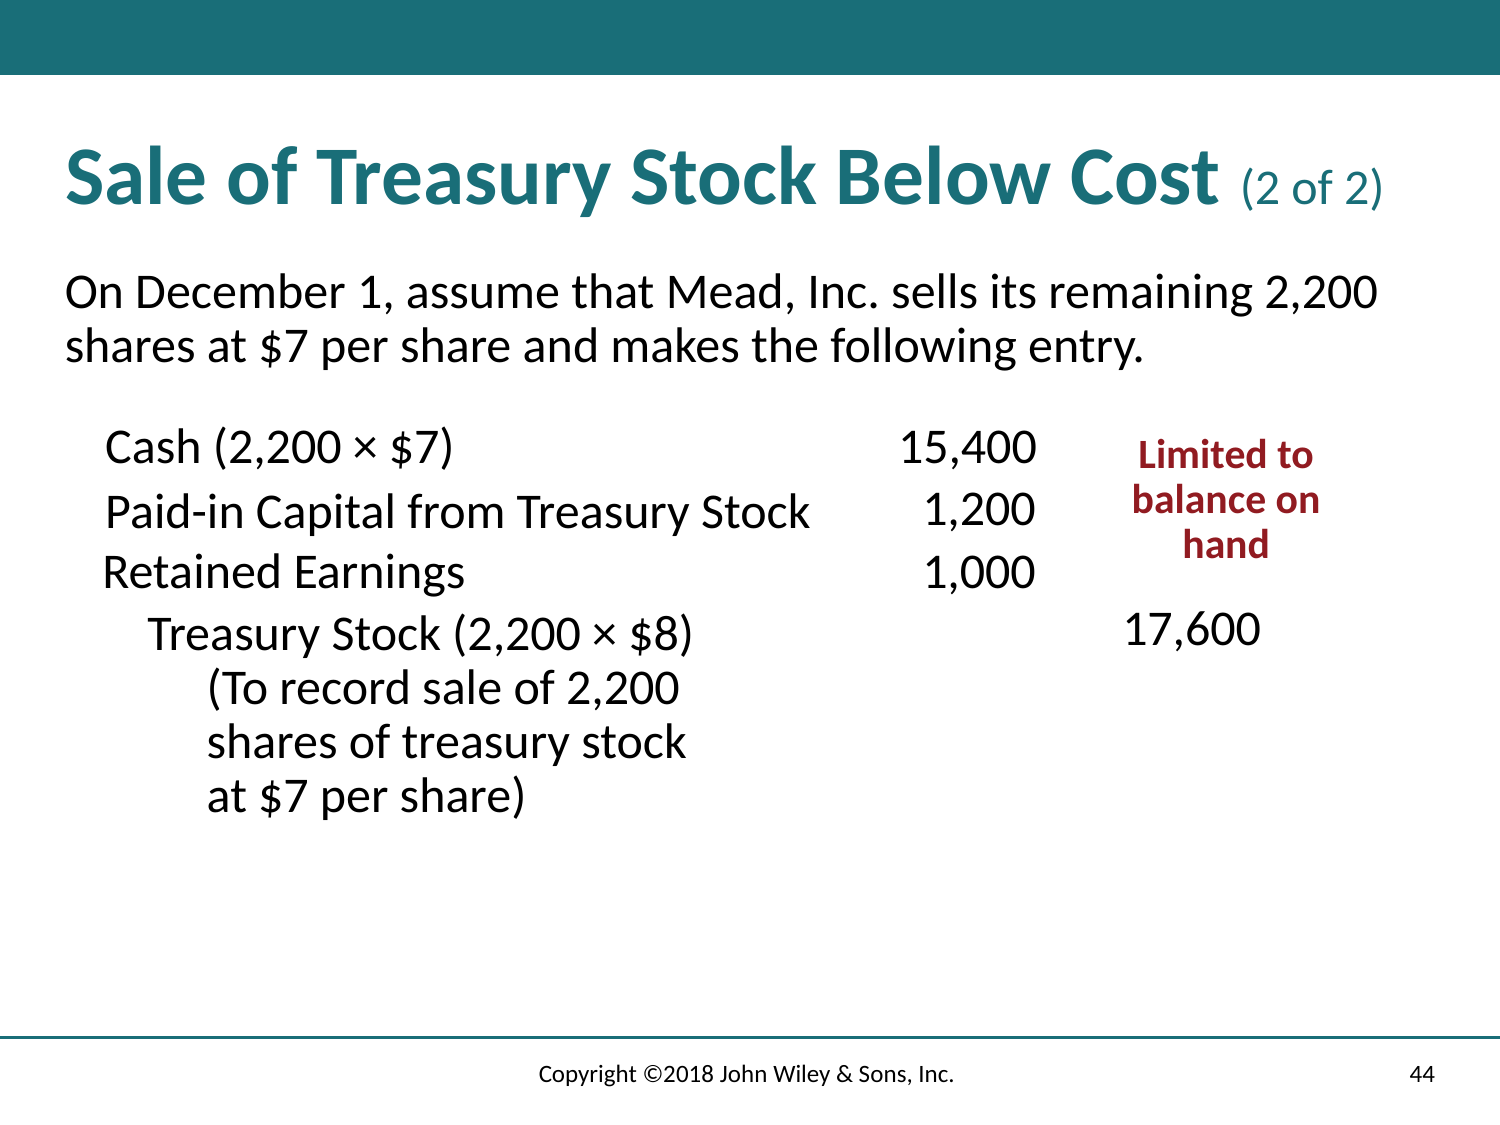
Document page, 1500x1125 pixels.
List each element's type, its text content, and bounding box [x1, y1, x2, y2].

list On December 1, assume that Mead, Inc. sells its remaining 2,200 shares at $7 per share and makes the following entry. [50, 257, 1450, 388]
list Treasury Stock (2,200 × $8) (To record sale of 2,200 shares of treasury stock at $7 per share) [132, 600, 746, 884]
list 1,000 [907, 537, 1058, 596]
list 17,600 [1107, 595, 1308, 655]
list Retained Earnings [87, 537, 580, 598]
list 15,400 [883, 412, 1091, 473]
slide_number 44 [1059, 1042, 1450, 1103]
list 1,200 [907, 474, 1058, 535]
list Cash (2,200 × $7) [90, 412, 496, 473]
list Paid-in Capital from Treasury Stock [90, 478, 857, 539]
title Sale of Treasury Stock Below Cost (2 of 2) [50, 125, 1450, 243]
footer Copyright ©2018 John Wiley & Sons, Inc. [496, 1042, 1004, 1103]
list Limited to balance on hand [1095, 425, 1358, 575]
